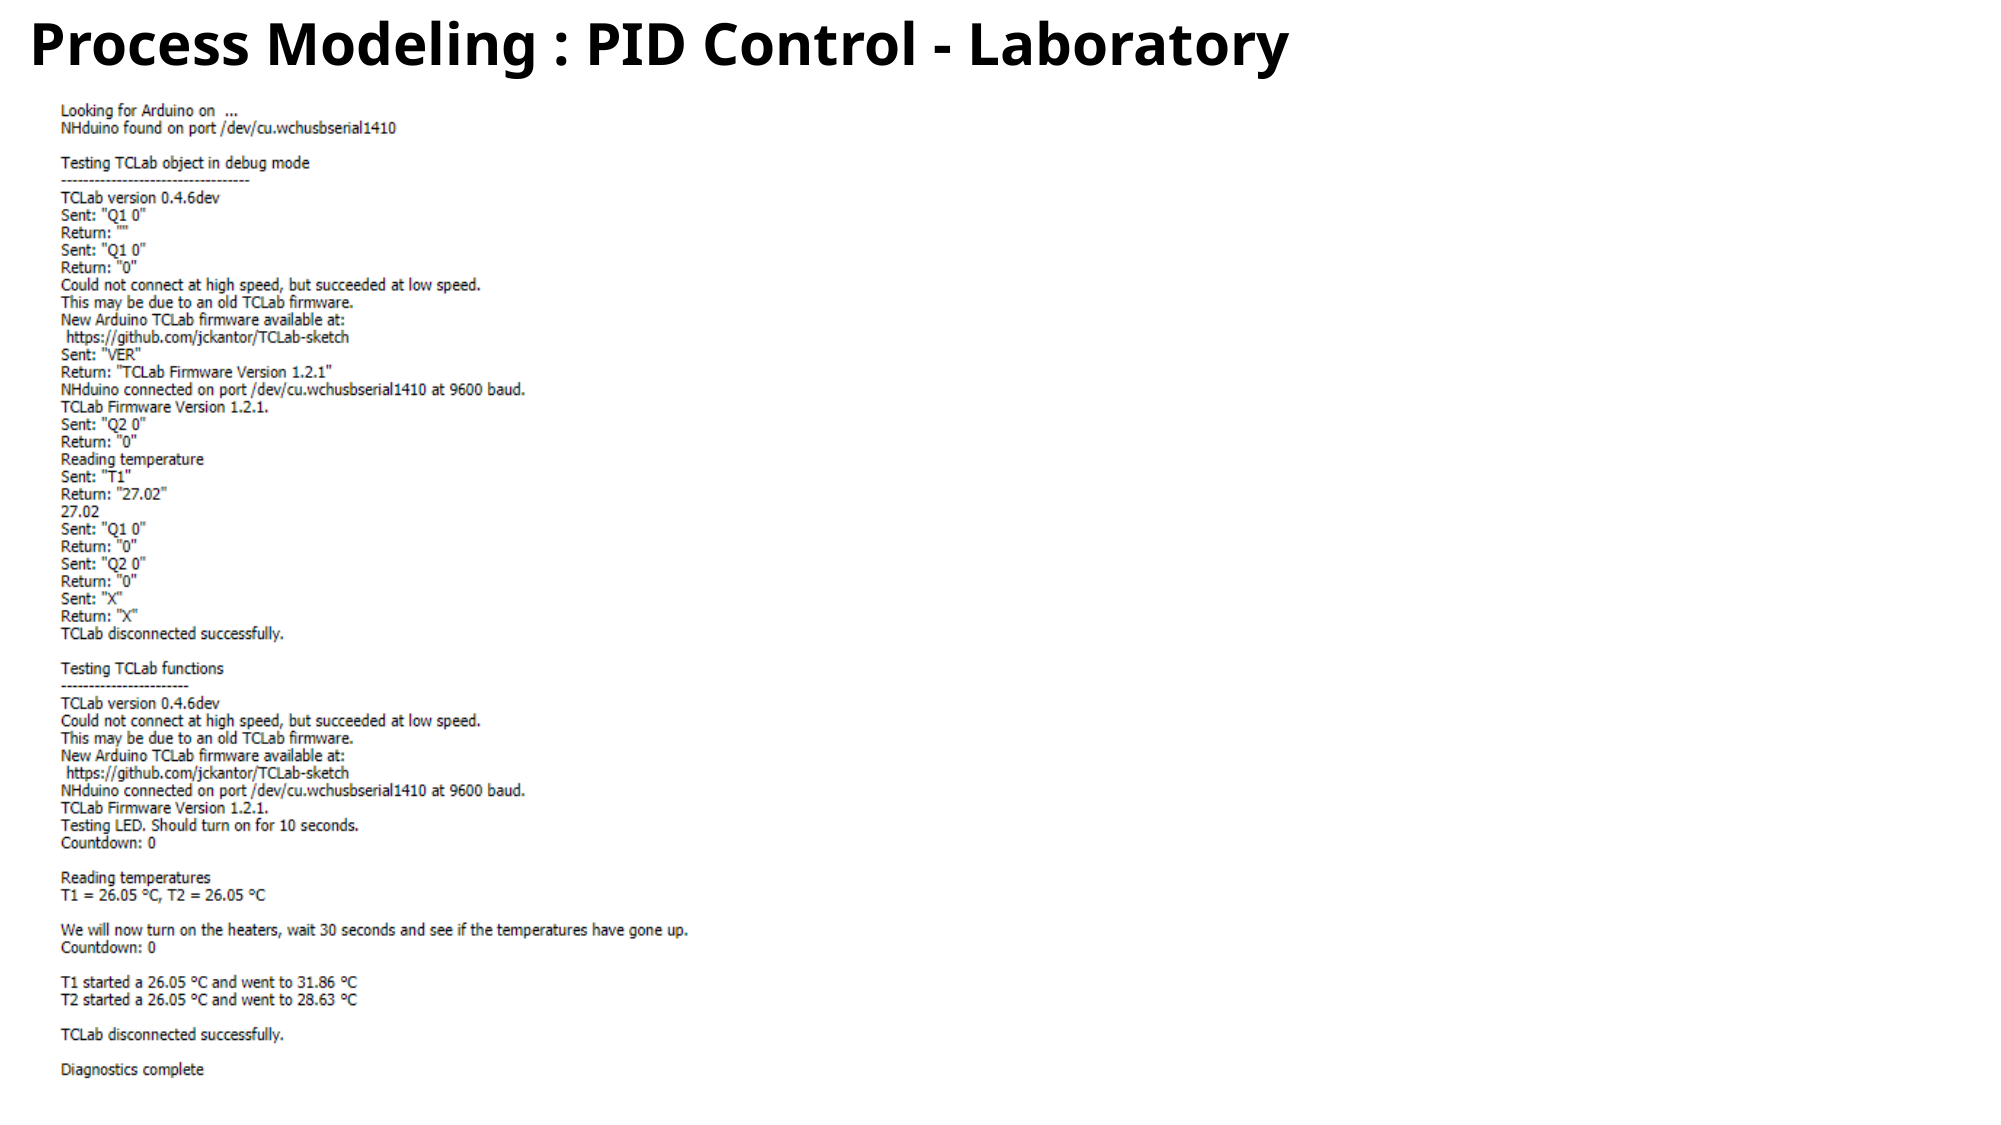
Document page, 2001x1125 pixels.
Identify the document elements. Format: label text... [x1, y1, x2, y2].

picture [46, 99, 708, 1084]
text_box Process Modeling : PID Control - Laboratory [0, 0, 1789, 444]
